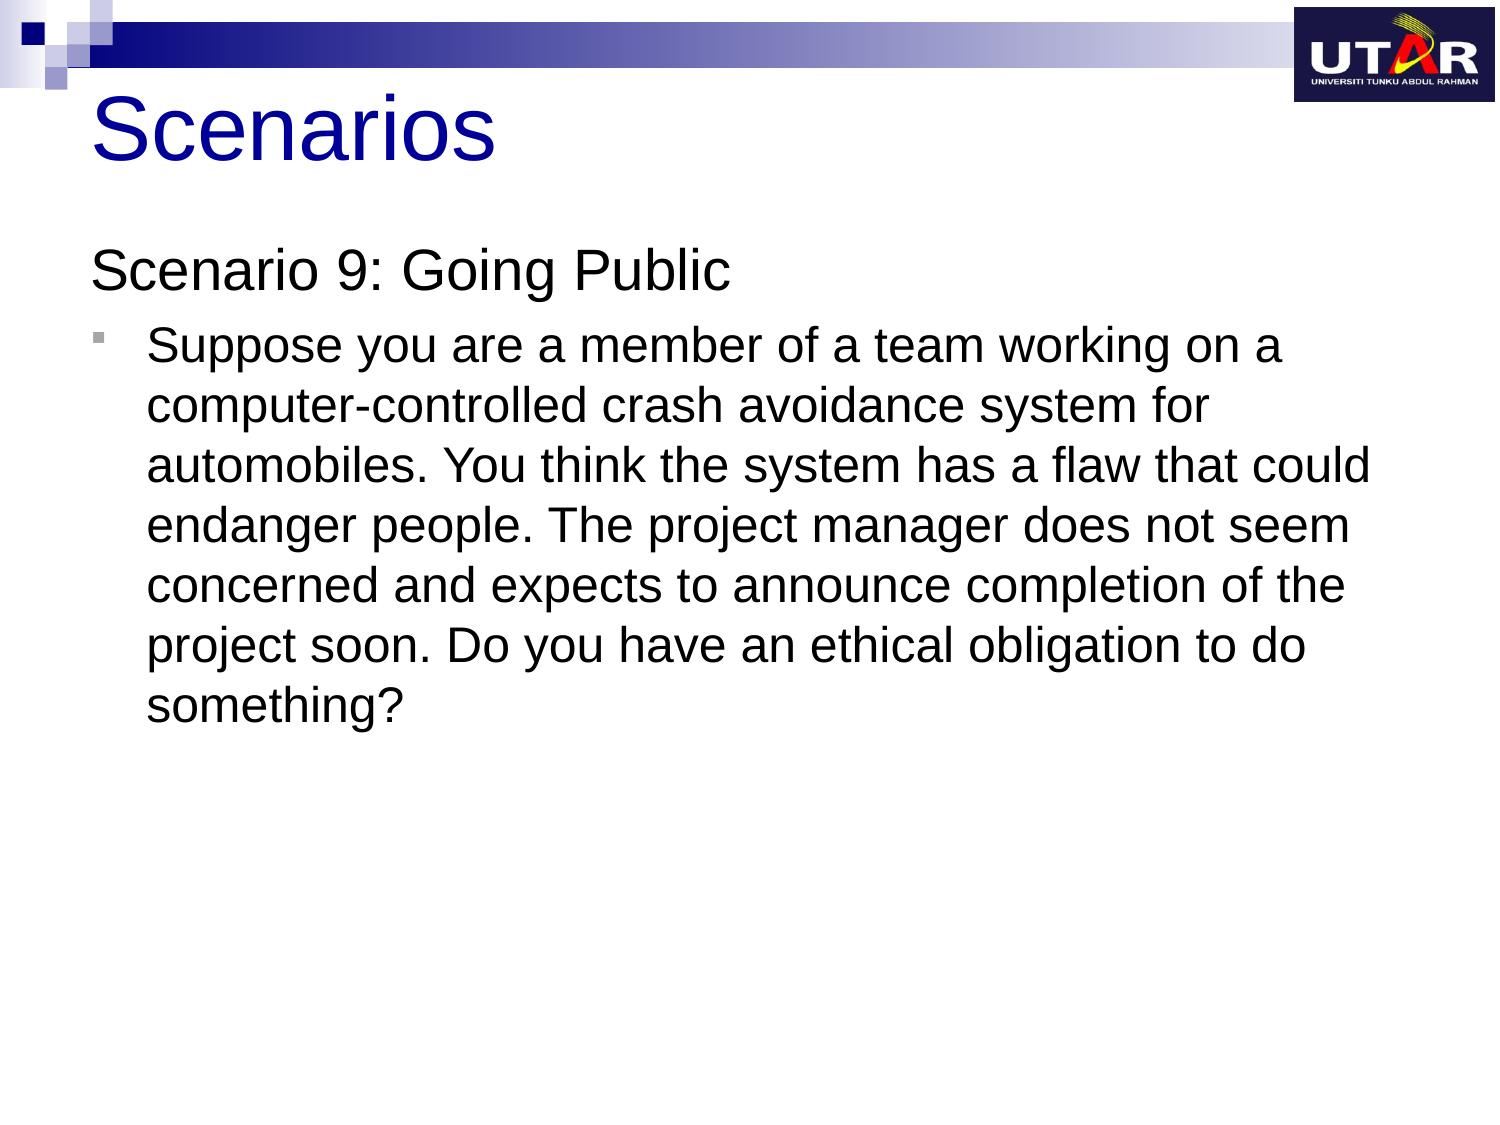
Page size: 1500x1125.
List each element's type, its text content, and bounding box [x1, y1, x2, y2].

picture [1294, 7, 1495, 102]
title Scenarios [75, 75, 1425, 173]
list Scenario 9: Going Public Suppose you are a member of a team working on a computer-controlled crash avoidance system for automobiles. You think the system has a flaw that could endanger people. The project manager does not seem concerned and expects to announce completion of the project soon. Do you have an ethical obligation to do something? [75, 224, 1450, 1025]
